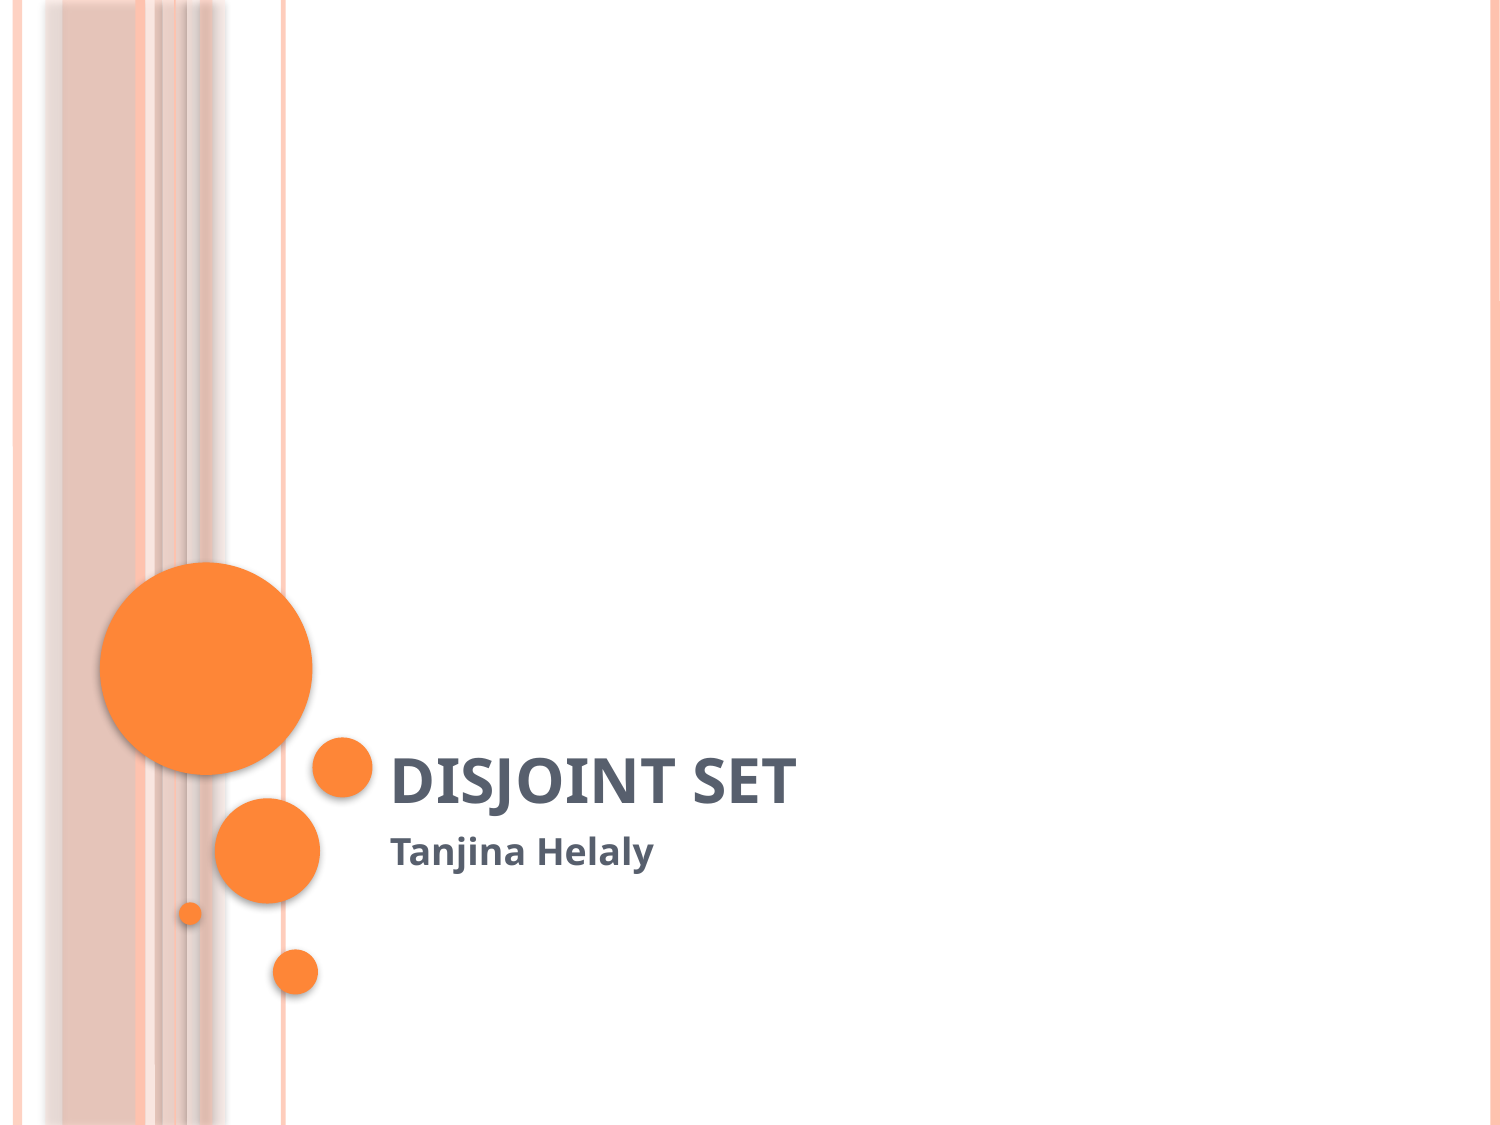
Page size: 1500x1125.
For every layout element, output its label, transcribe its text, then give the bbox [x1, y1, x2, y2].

title Disjoint Set [375, 512, 1388, 820]
subtitle Tanjina Helaly [375, 820, 1388, 1046]
